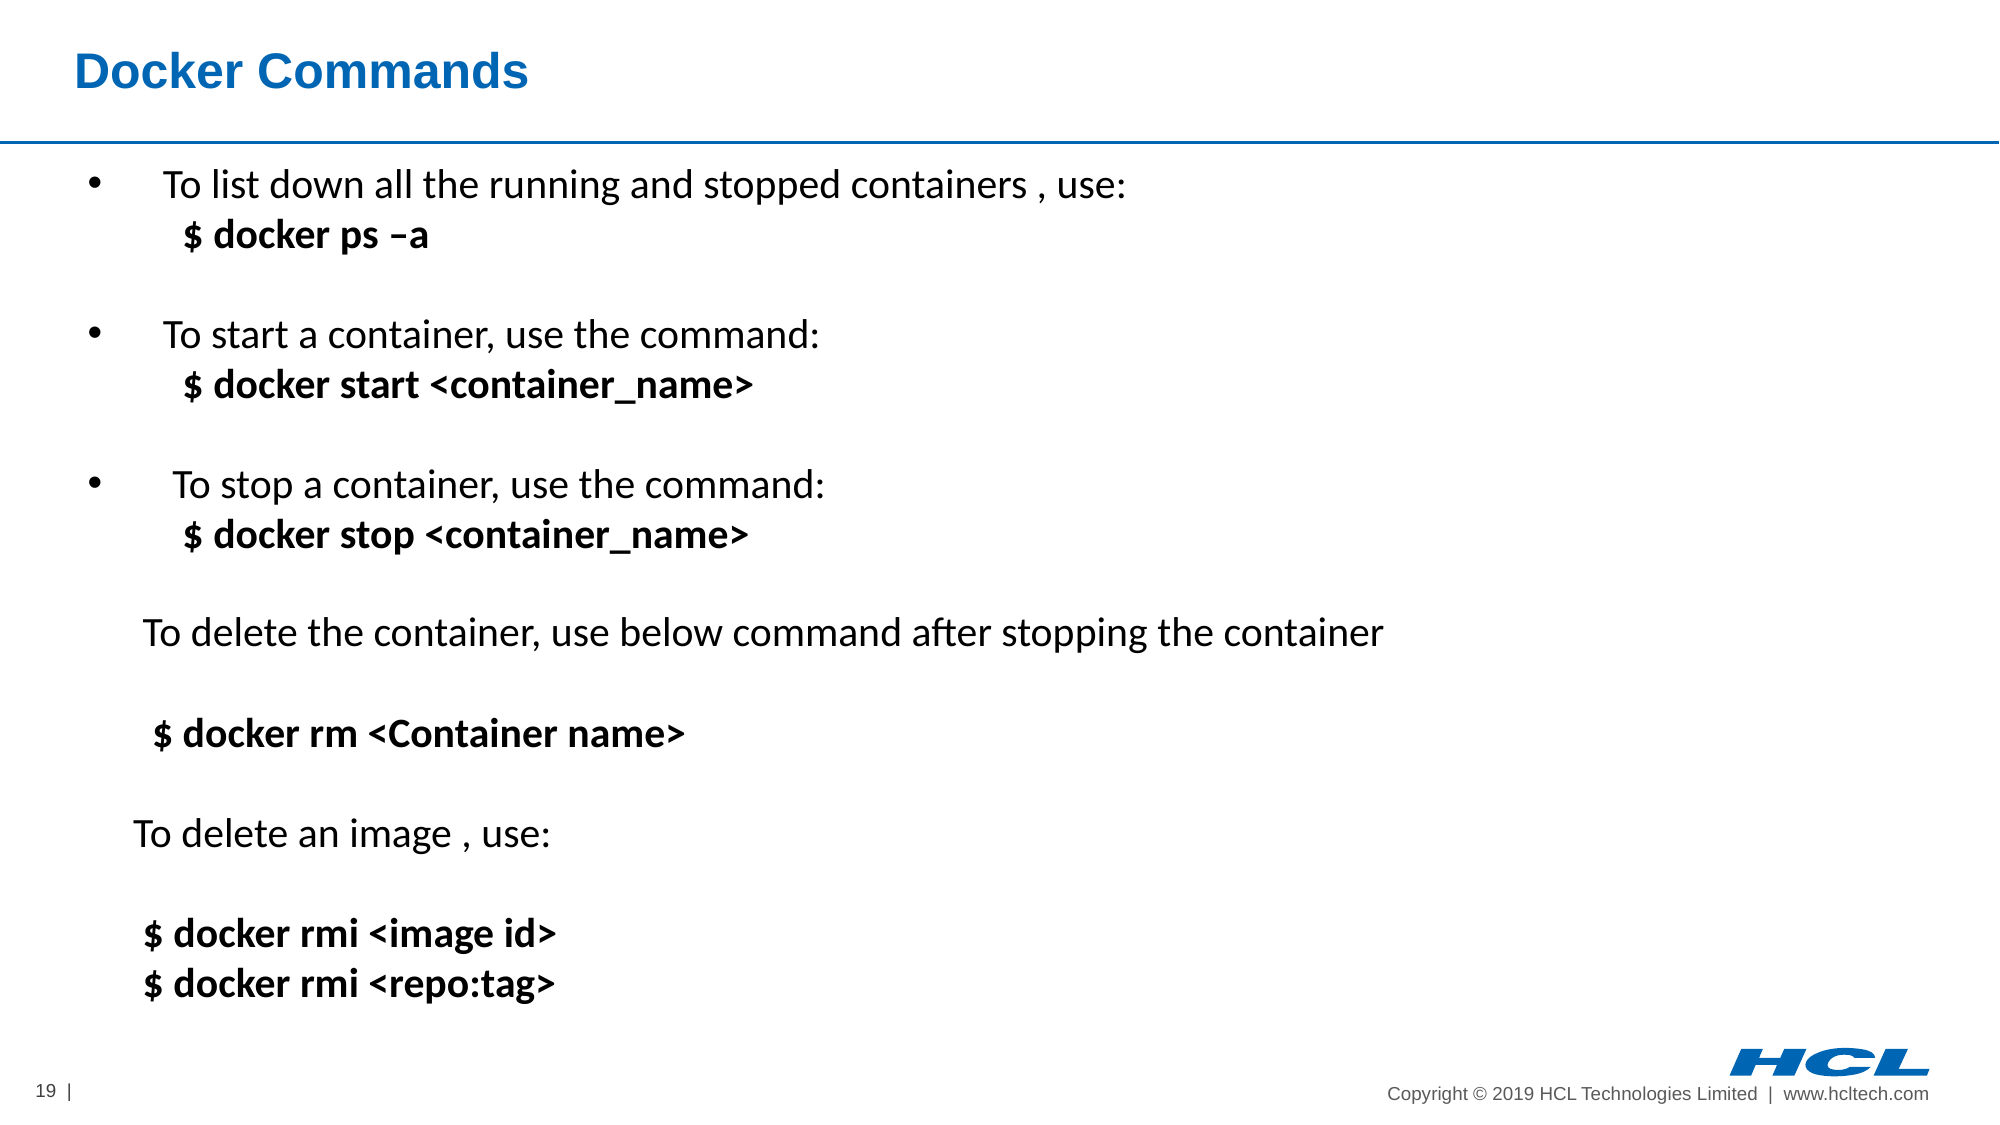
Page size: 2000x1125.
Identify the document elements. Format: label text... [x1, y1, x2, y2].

title Docker Commands [66, 9, 1933, 128]
text_box To delete the container, use below command after stopping the container $ docker rm <Container name> To delete an image , use: $ docker rmi <image id> $ docker rmi <repo:tag> [118, 597, 1459, 1013]
text_box To list down all the running and stopped containers , use: $ docker ps –a To start a container, use the command: $ docker start <container_name> To stop a container, use the command: $ docker stop <container_name> [72, 149, 2000, 615]
